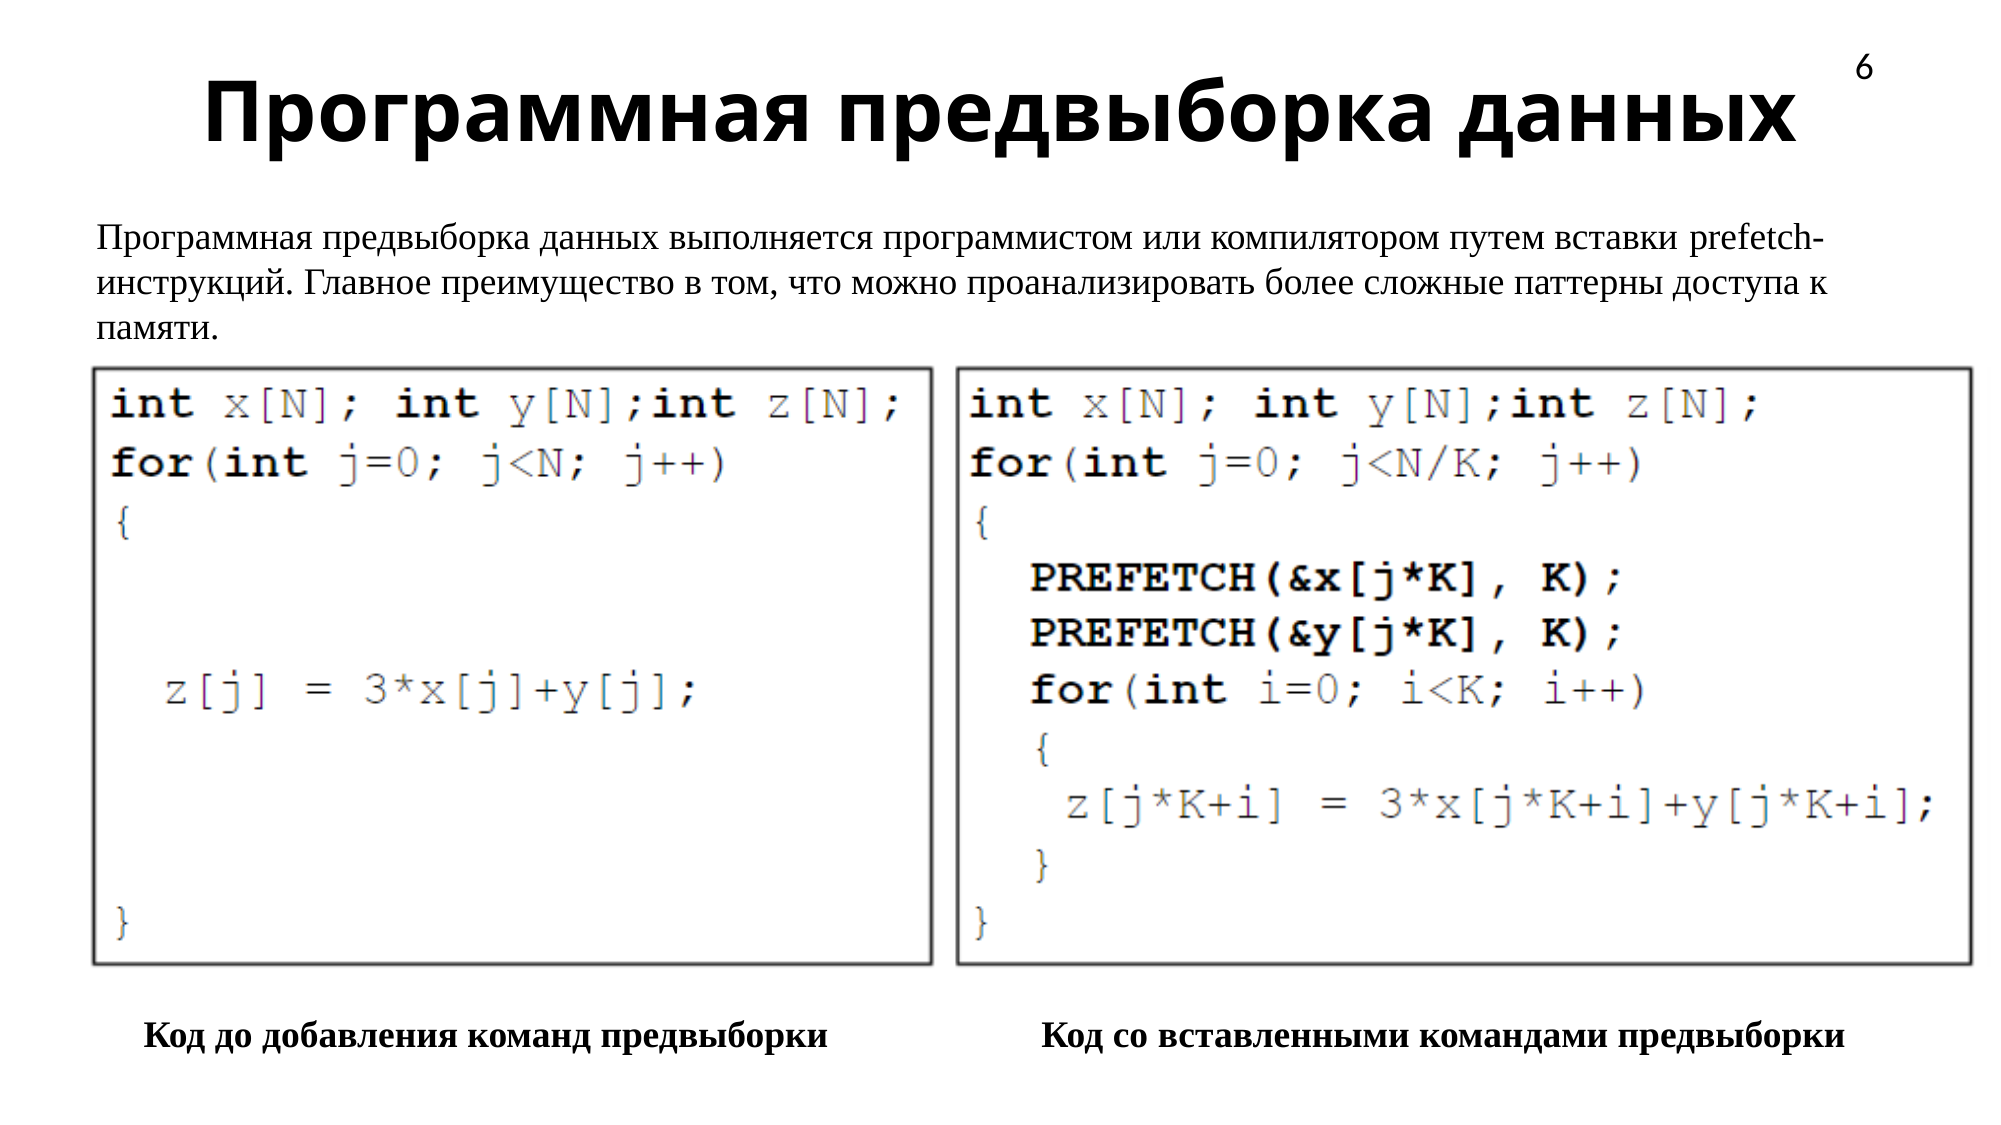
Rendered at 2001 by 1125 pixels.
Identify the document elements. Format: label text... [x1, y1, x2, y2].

title Программная предвыборка данных [137, 59, 1863, 168]
text_box Код до добавления команд предвыборки [112, 1002, 860, 1062]
text_box 6 [1840, 34, 1891, 95]
text_box Программная предвыборка данных выполняется программистом или компилятором путем вставки prefetch-инструкций. Главное преимущество в том, что можно проанализировать более сложные паттерны доступа к памяти. [81, 204, 1977, 329]
picture [58, 329, 2000, 984]
text_box Код со вставленными командами предвыборки [999, 1002, 1888, 1062]
